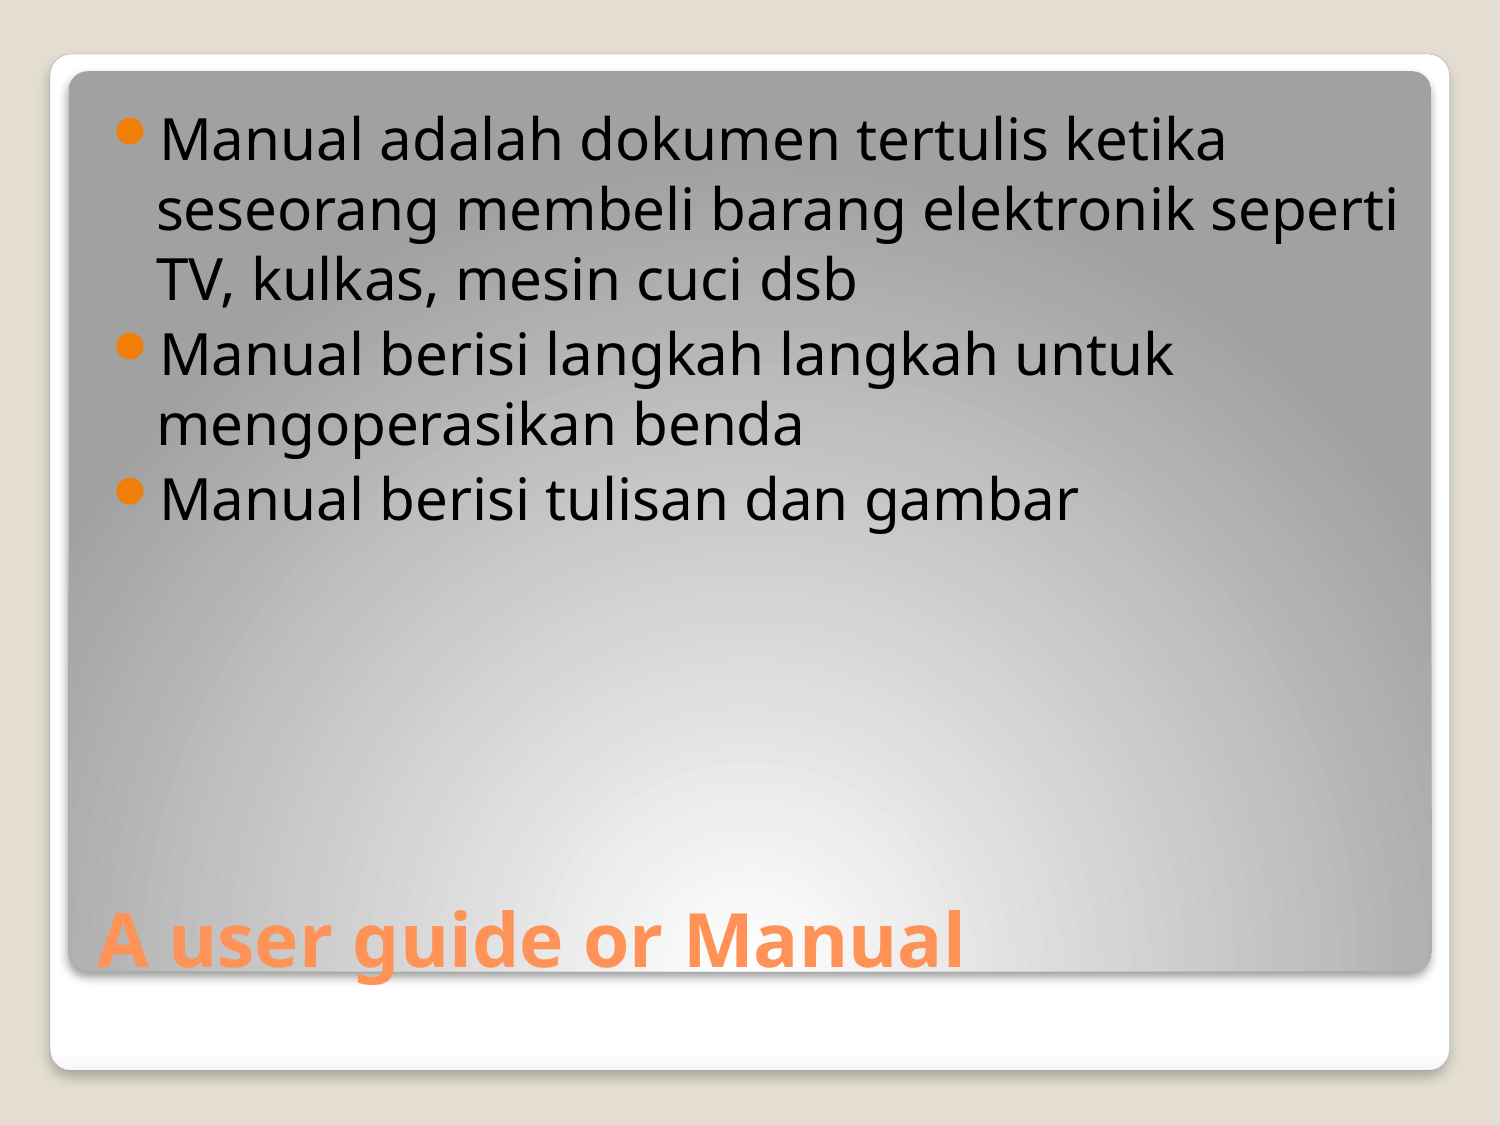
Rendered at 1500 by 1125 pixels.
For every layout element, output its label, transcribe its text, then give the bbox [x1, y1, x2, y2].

list Manual adalah dokumen tertulis ketika seseorang membeli barang elektronik seperti TV, kulkas, mesin cuci dsb Manual berisi langkah langkah untuk mengoperasikan benda Manual berisi tulisan dan gambar [82, 86, 1425, 774]
title A user guide or Manual [82, 817, 1425, 990]
